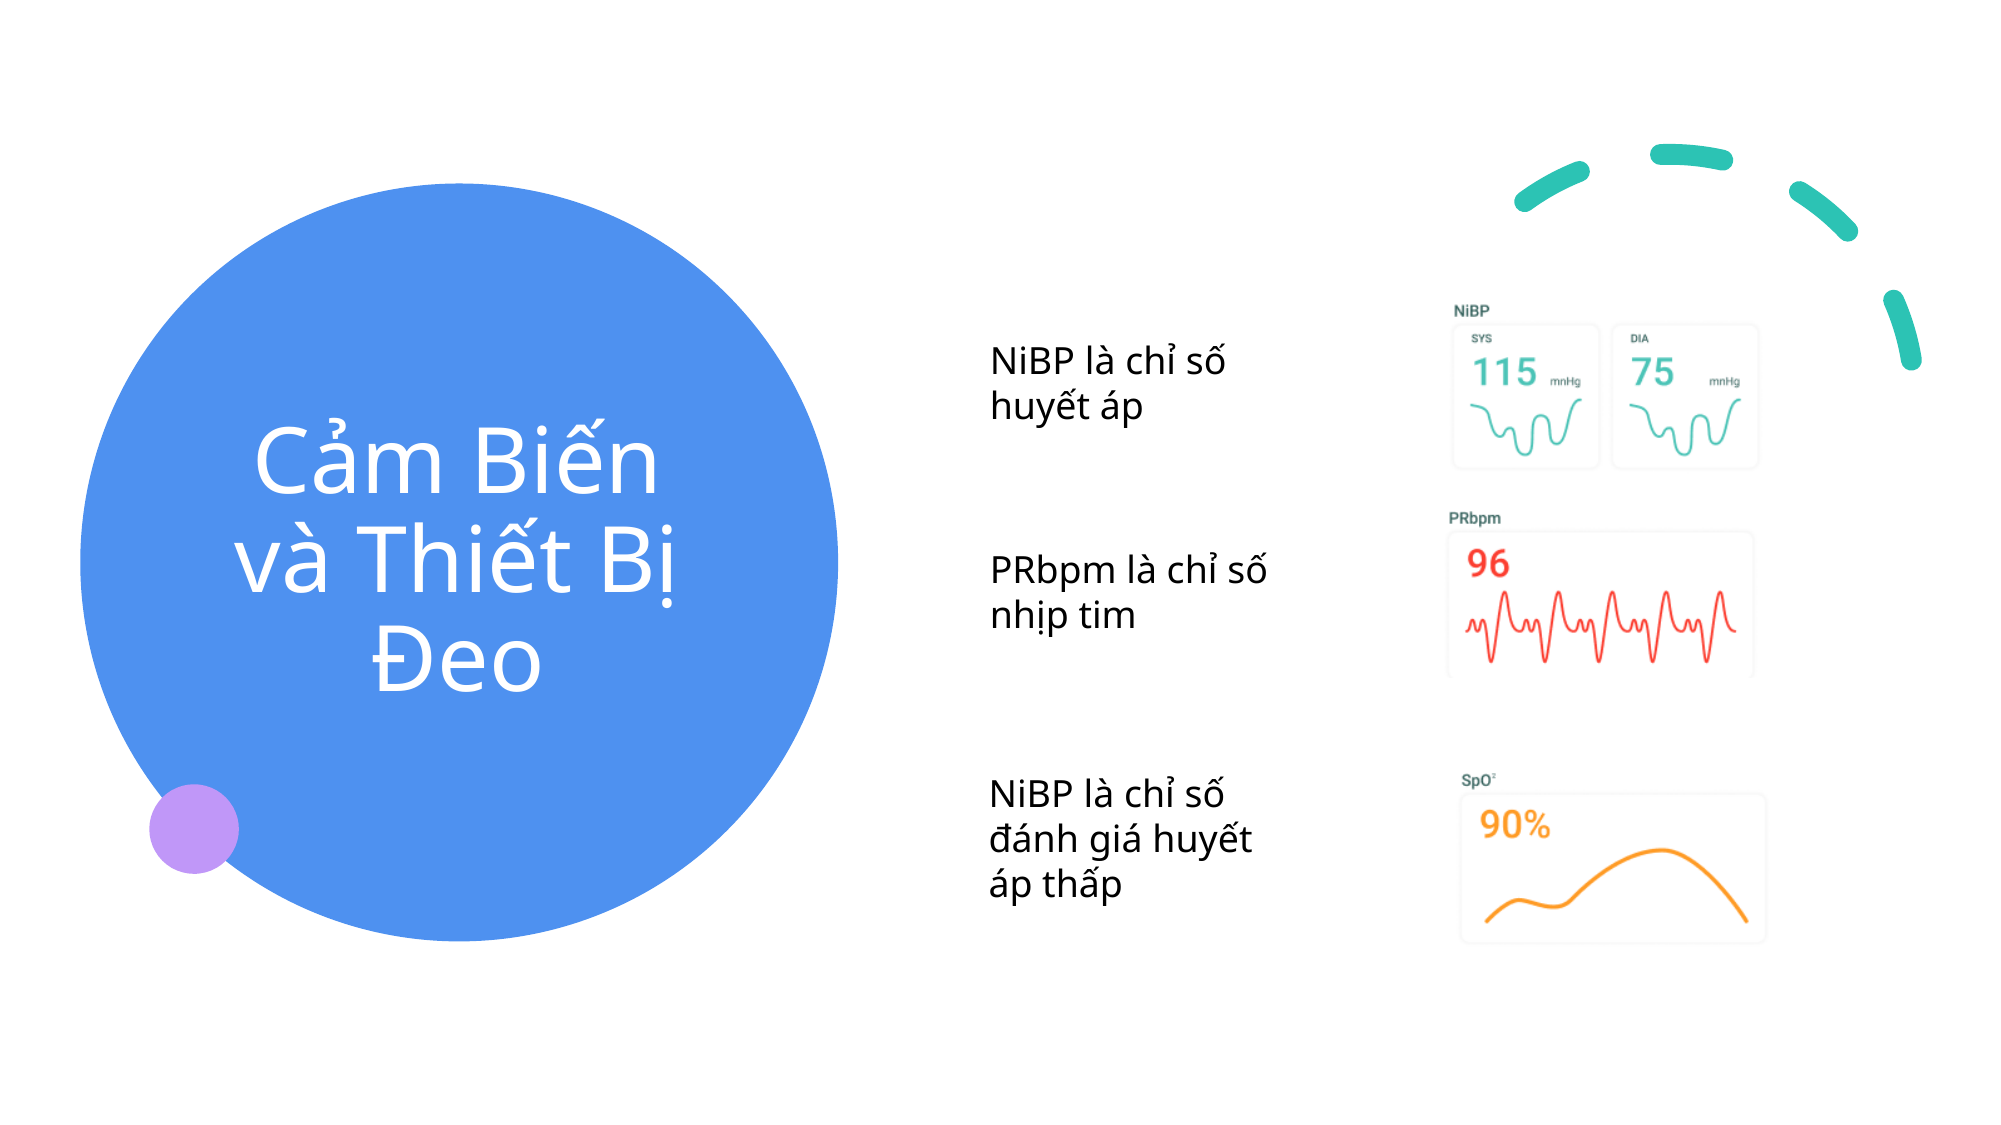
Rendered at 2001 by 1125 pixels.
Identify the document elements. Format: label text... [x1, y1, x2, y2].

picture [1442, 505, 1760, 678]
text_box NiBP là chỉ số đánh giá huyết áp thấp [981, 762, 1276, 913]
picture [1443, 288, 1770, 477]
picture [1451, 762, 1770, 950]
text_box PRbpm là chỉ số nhịp tim [982, 538, 1277, 644]
text_box NiBP là chỉ số huyết áp [982, 329, 1277, 435]
title Cảm Biến và Thiết Bị Đeo [191, 228, 724, 898]
